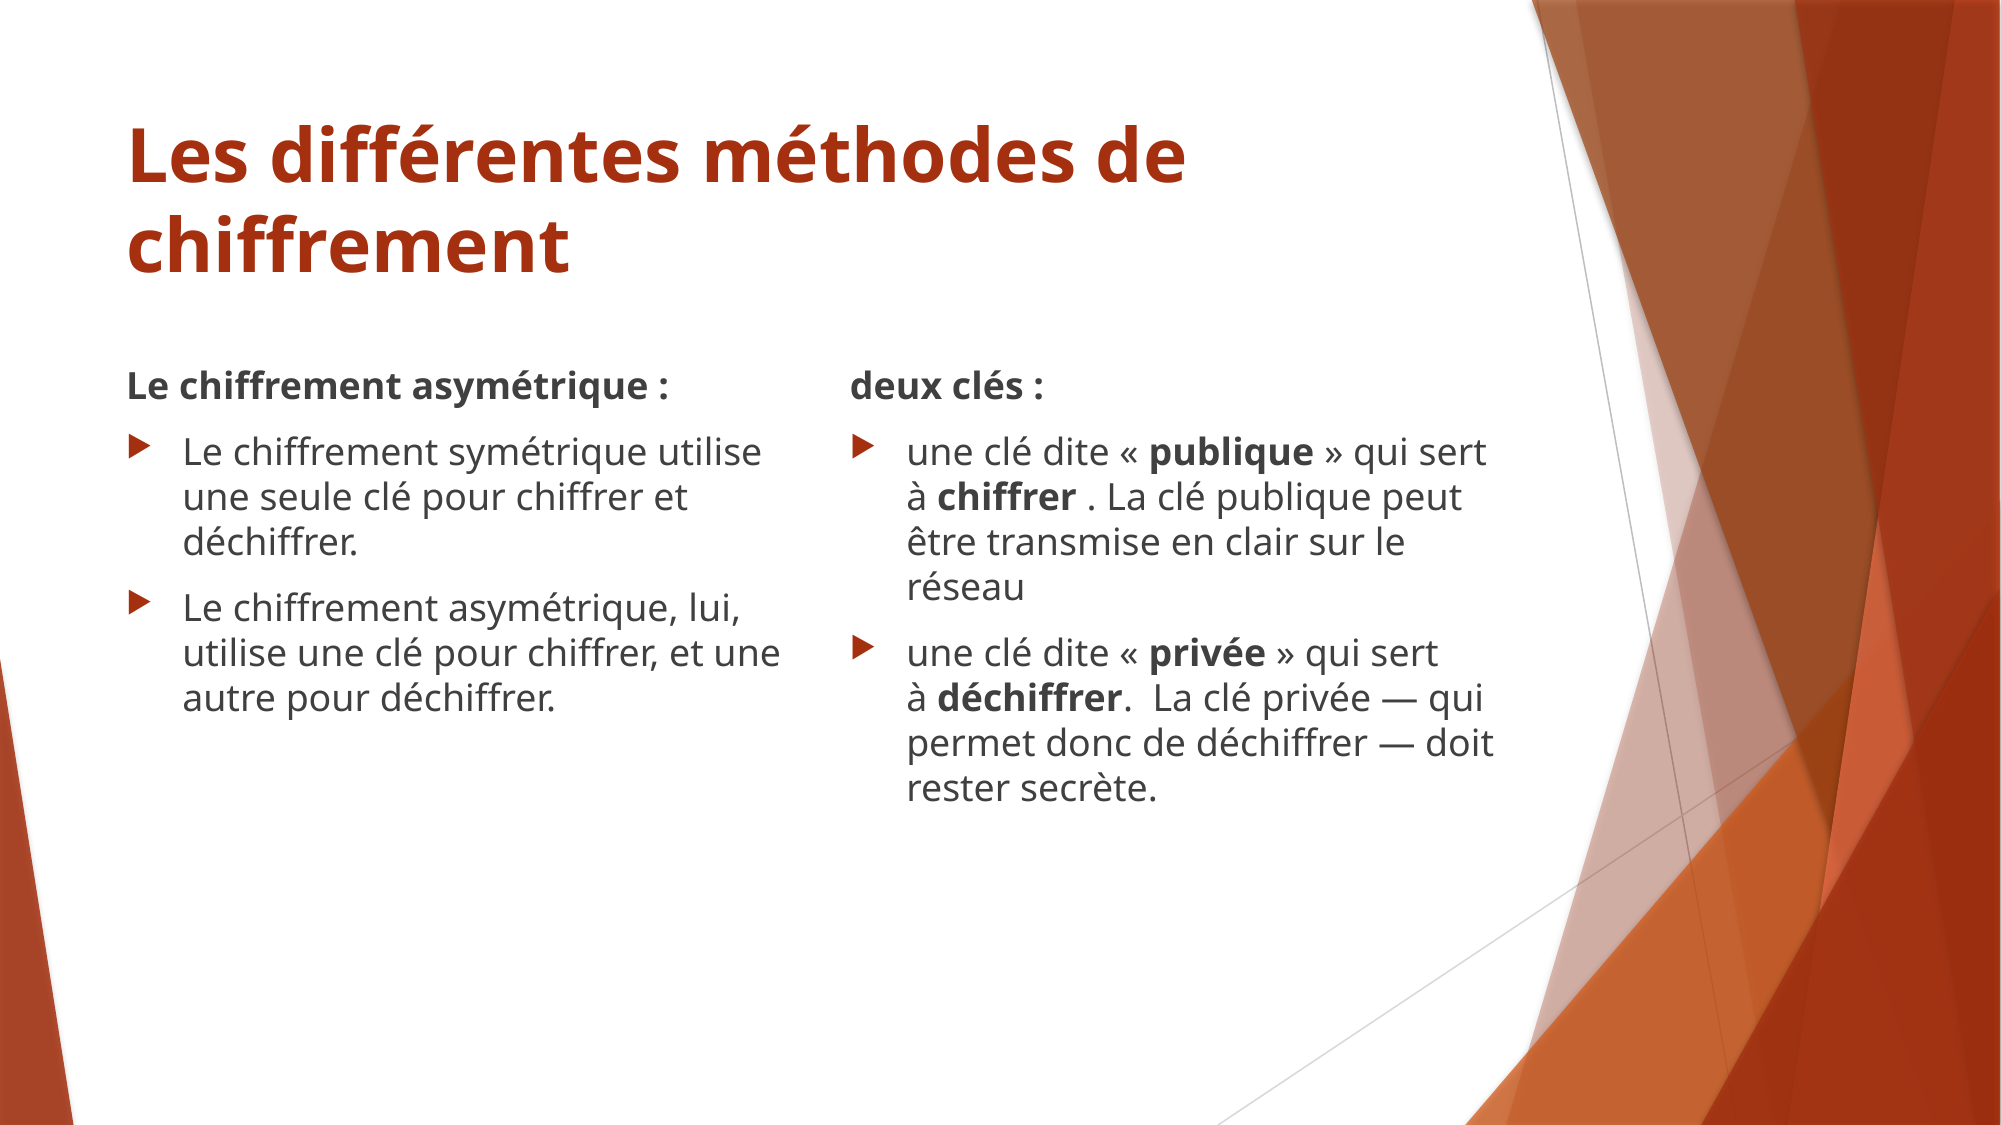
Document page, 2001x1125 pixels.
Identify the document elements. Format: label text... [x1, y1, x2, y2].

list deux clés : une clé dite « publique » qui sert à chiffrer . La clé publique peut être transmise en clair sur le réseau une clé dite « privée » qui sert à déchiffrer. La clé privée — qui permet donc de déchiffrer — doit rester secrète. [834, 354, 1522, 992]
title Les différentes méthodes de chiffrement [111, 99, 1522, 317]
list Le chiffrement asymétrique : Le chiffrement symétrique utilise une seule clé pour chiffrer et déchiffrer. Le chiffrement asymétrique, lui, utilise une clé pour chiffrer, et une autre pour déchiffrer. [111, 354, 798, 992]
